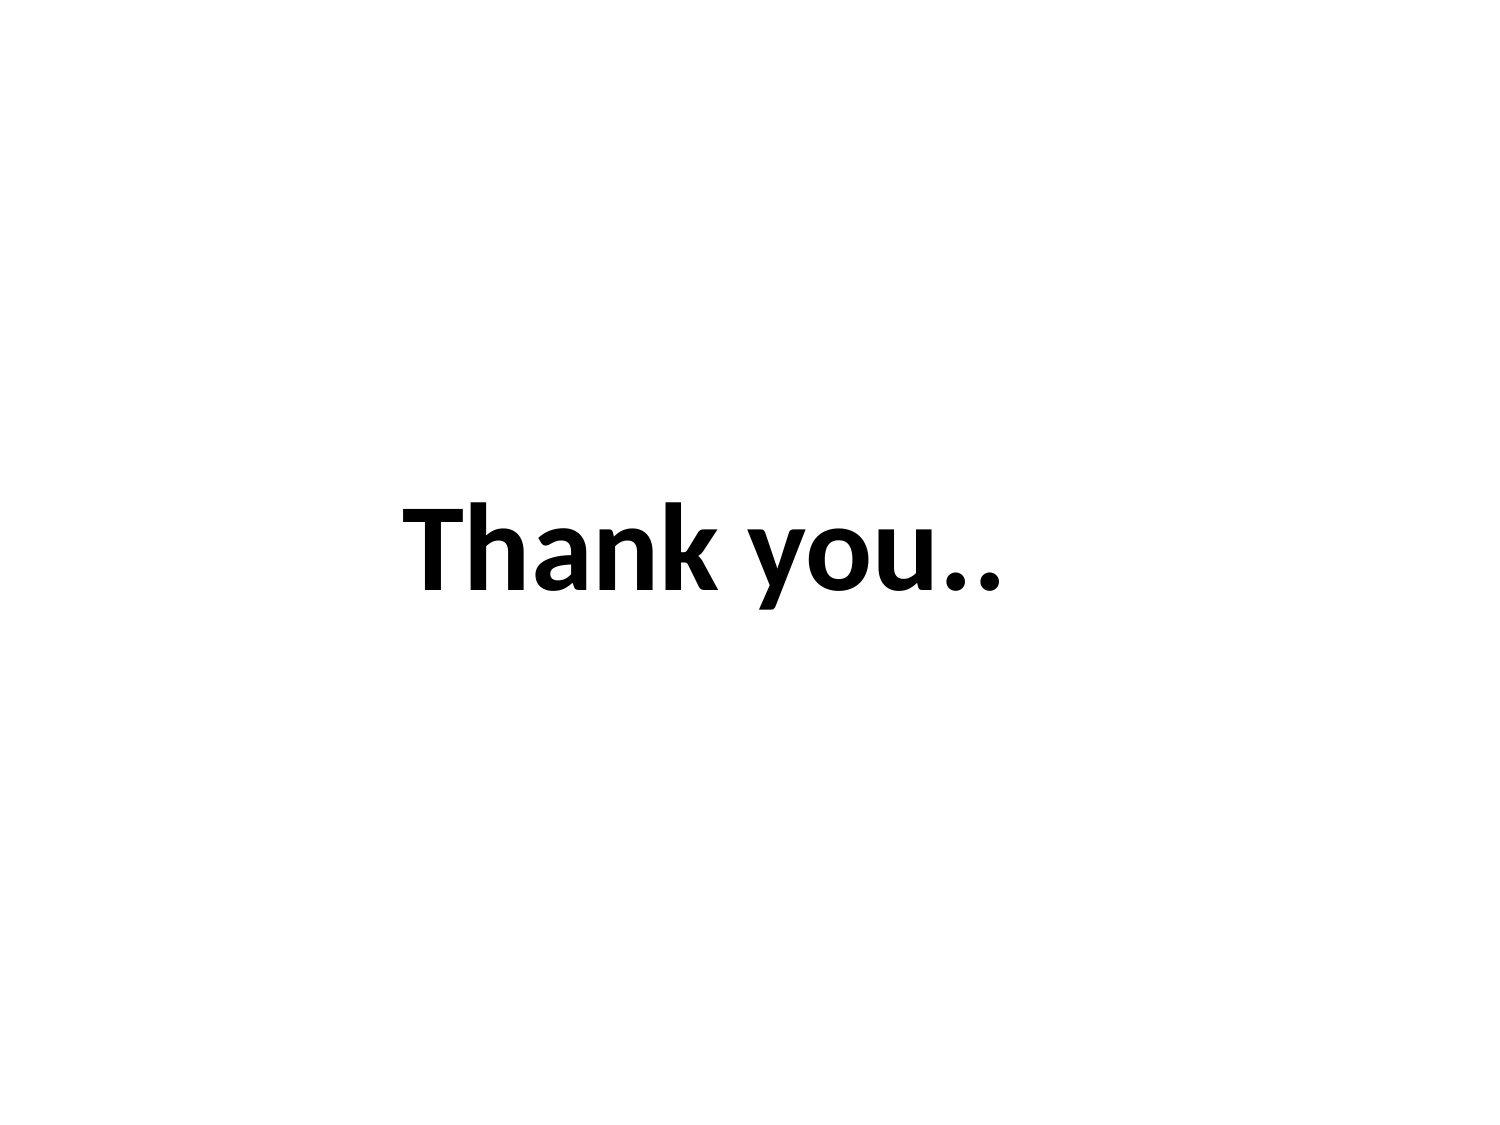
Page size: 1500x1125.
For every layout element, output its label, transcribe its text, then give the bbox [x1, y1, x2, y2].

text_box Thank you.. [387, 458, 1236, 623]
